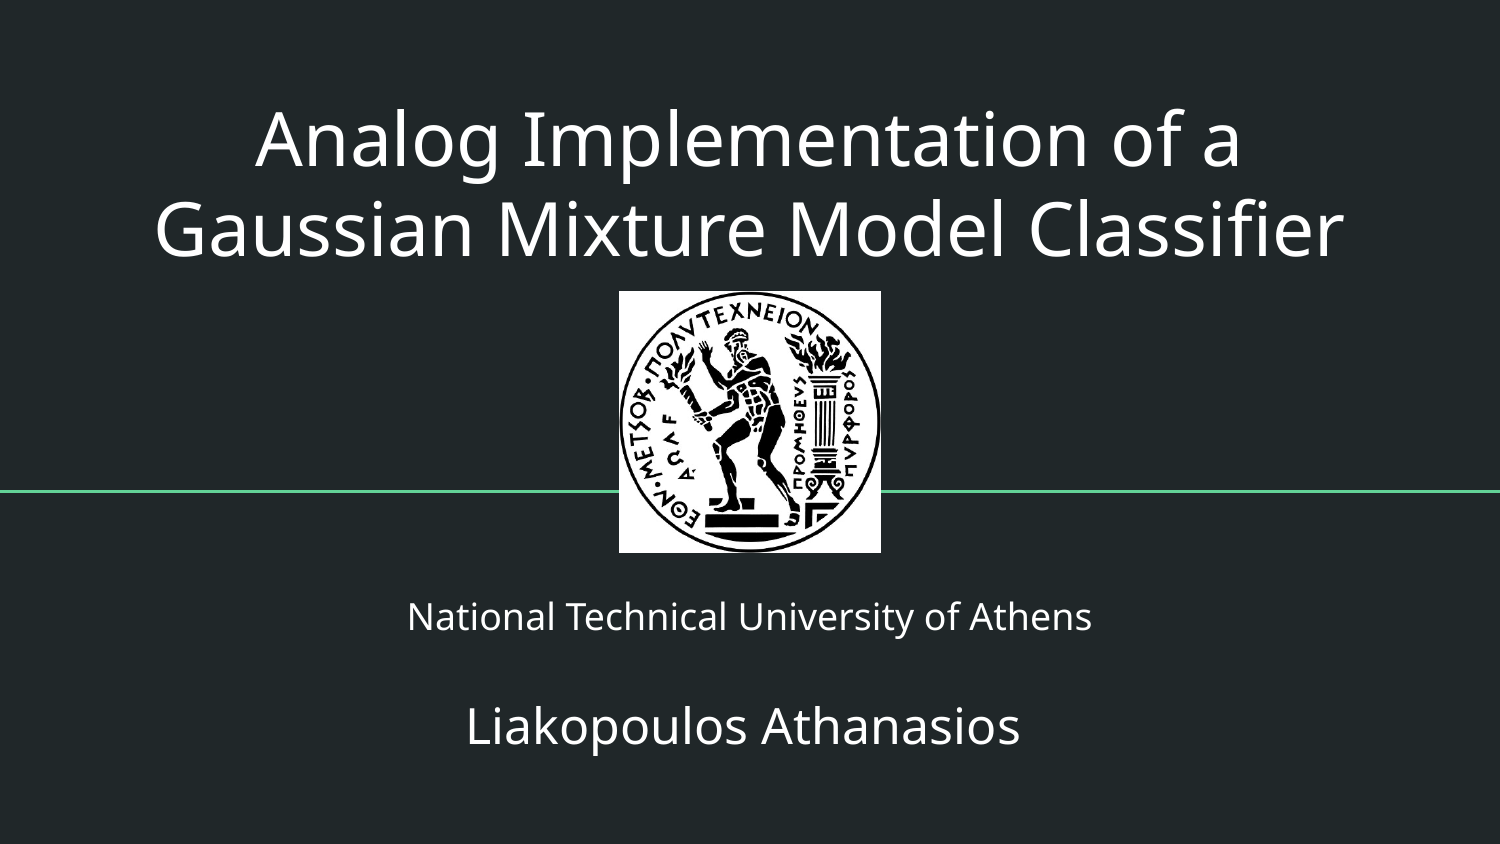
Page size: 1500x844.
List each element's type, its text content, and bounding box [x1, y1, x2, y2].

picture [619, 291, 881, 553]
subtitle Liakopoulos Athanasios [83, 679, 1417, 783]
title Analog Implementation of a Gaussian Mixture Model Classifier [83, 26, 1417, 287]
text_box National Technical University of Athens [275, 577, 1225, 653]
